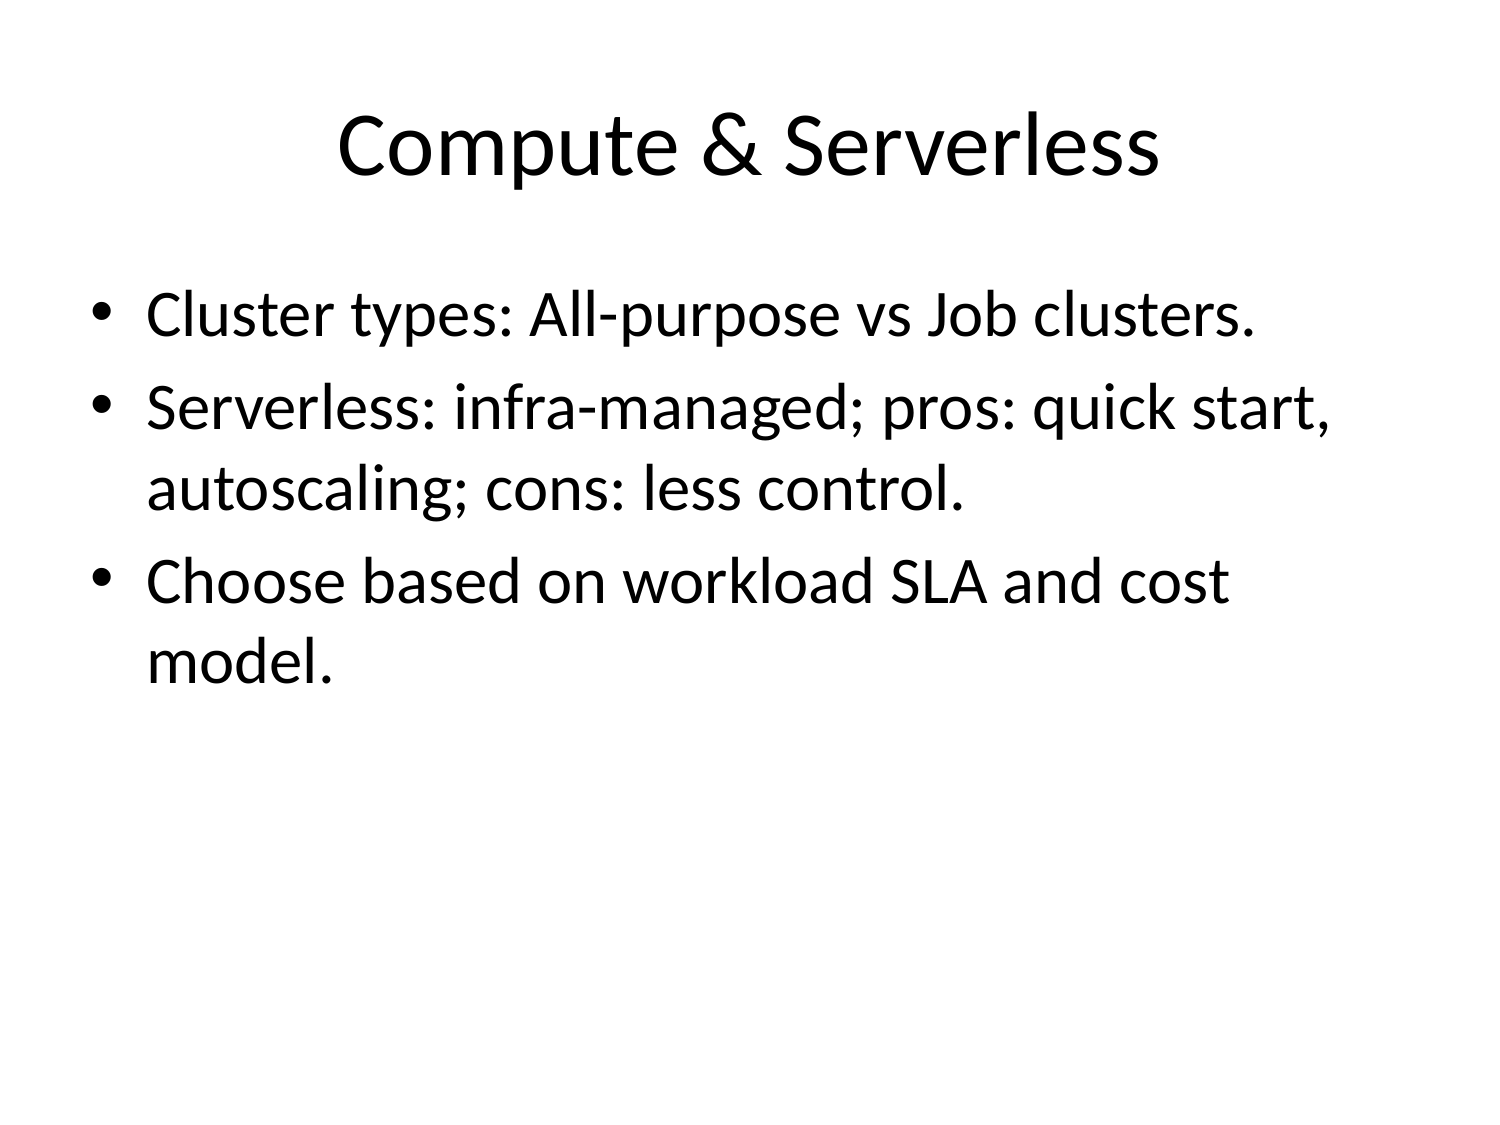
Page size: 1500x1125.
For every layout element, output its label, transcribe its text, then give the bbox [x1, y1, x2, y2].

title Compute & Serverless [75, 45, 1425, 233]
list Cluster types: All-purpose vs Job clusters. Serverless: infra-managed; pros: quick start, autoscaling; cons: less control. Choose based on workload SLA and cost model. [75, 262, 1425, 1005]
